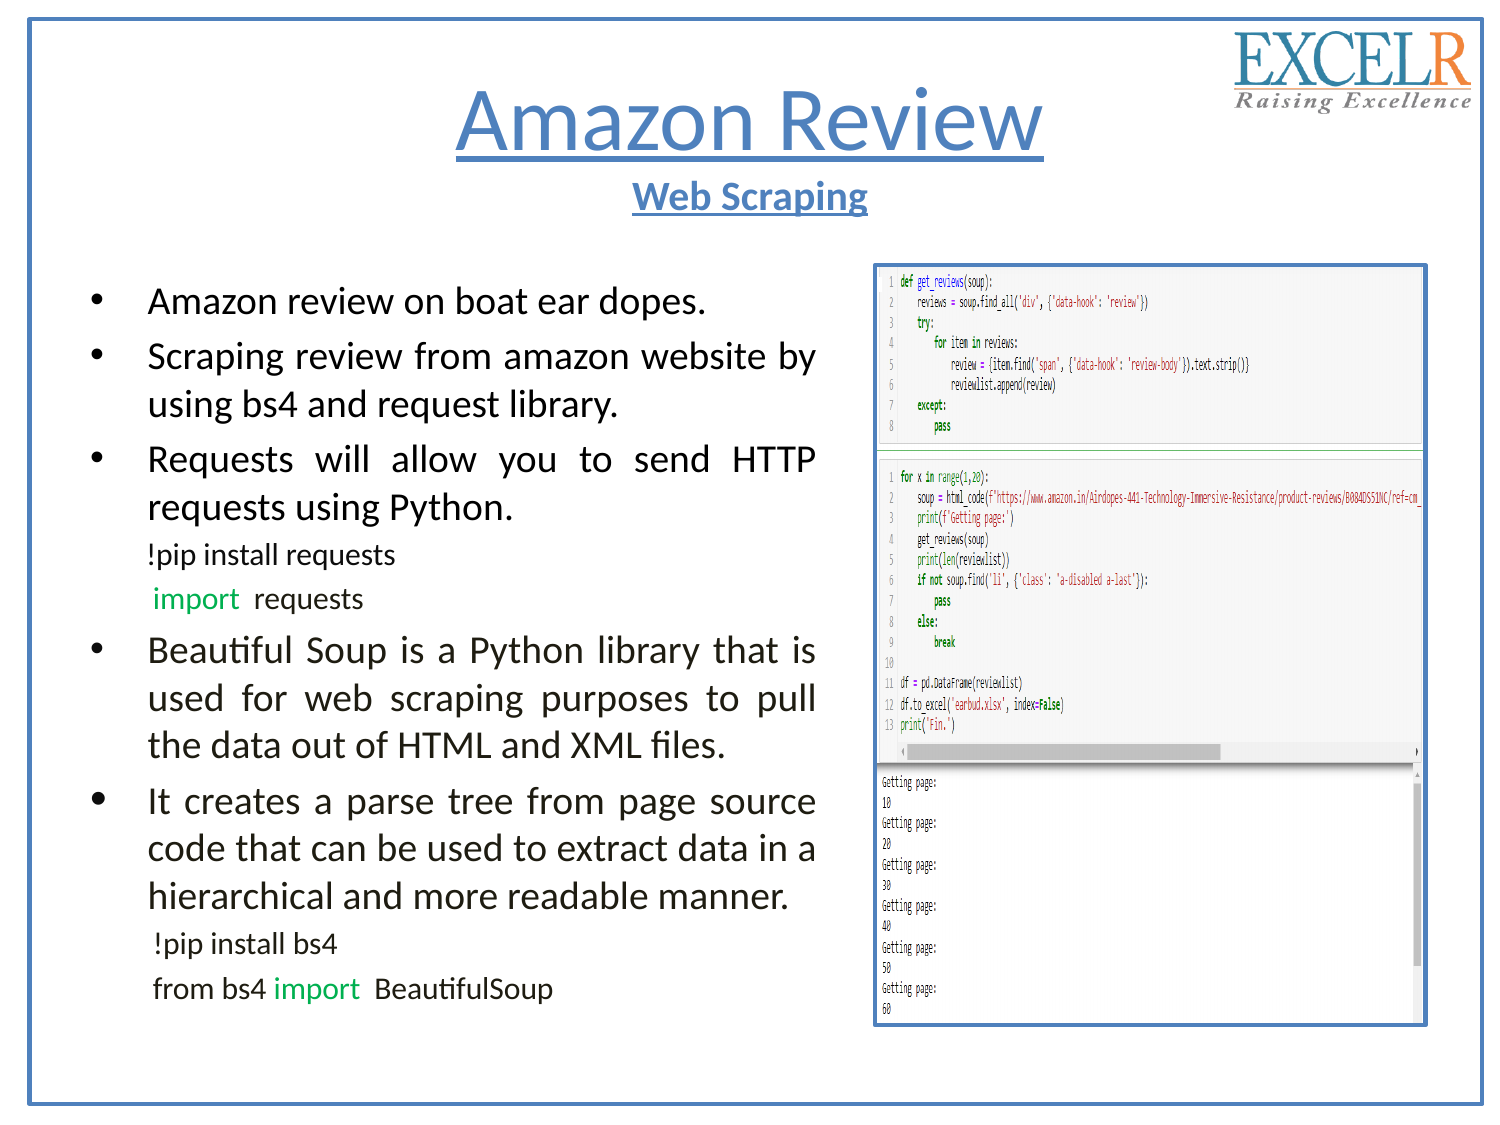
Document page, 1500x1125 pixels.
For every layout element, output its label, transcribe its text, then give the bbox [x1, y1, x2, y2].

title Amazon Review Web Scraping [75, 45, 1425, 233]
picture [1233, 31, 1471, 114]
text_box [27, 17, 1484, 1106]
picture [876, 266, 1424, 1024]
list Amazon review on boat ear dopes. Scraping review from amazon website by using bs4 and request library. Requests will allow you to send HTTP requests using Python. !pip install requests import requests Beautiful Soup is a Python library that is used for web scraping purposes to pull the data out of HTML and XML files. It creates a parse tree from page source code that can be used to extract data in a hierarchical and more readable manner. !pip install bs4 from bs4 import BeautifulSoup [75, 267, 833, 1035]
